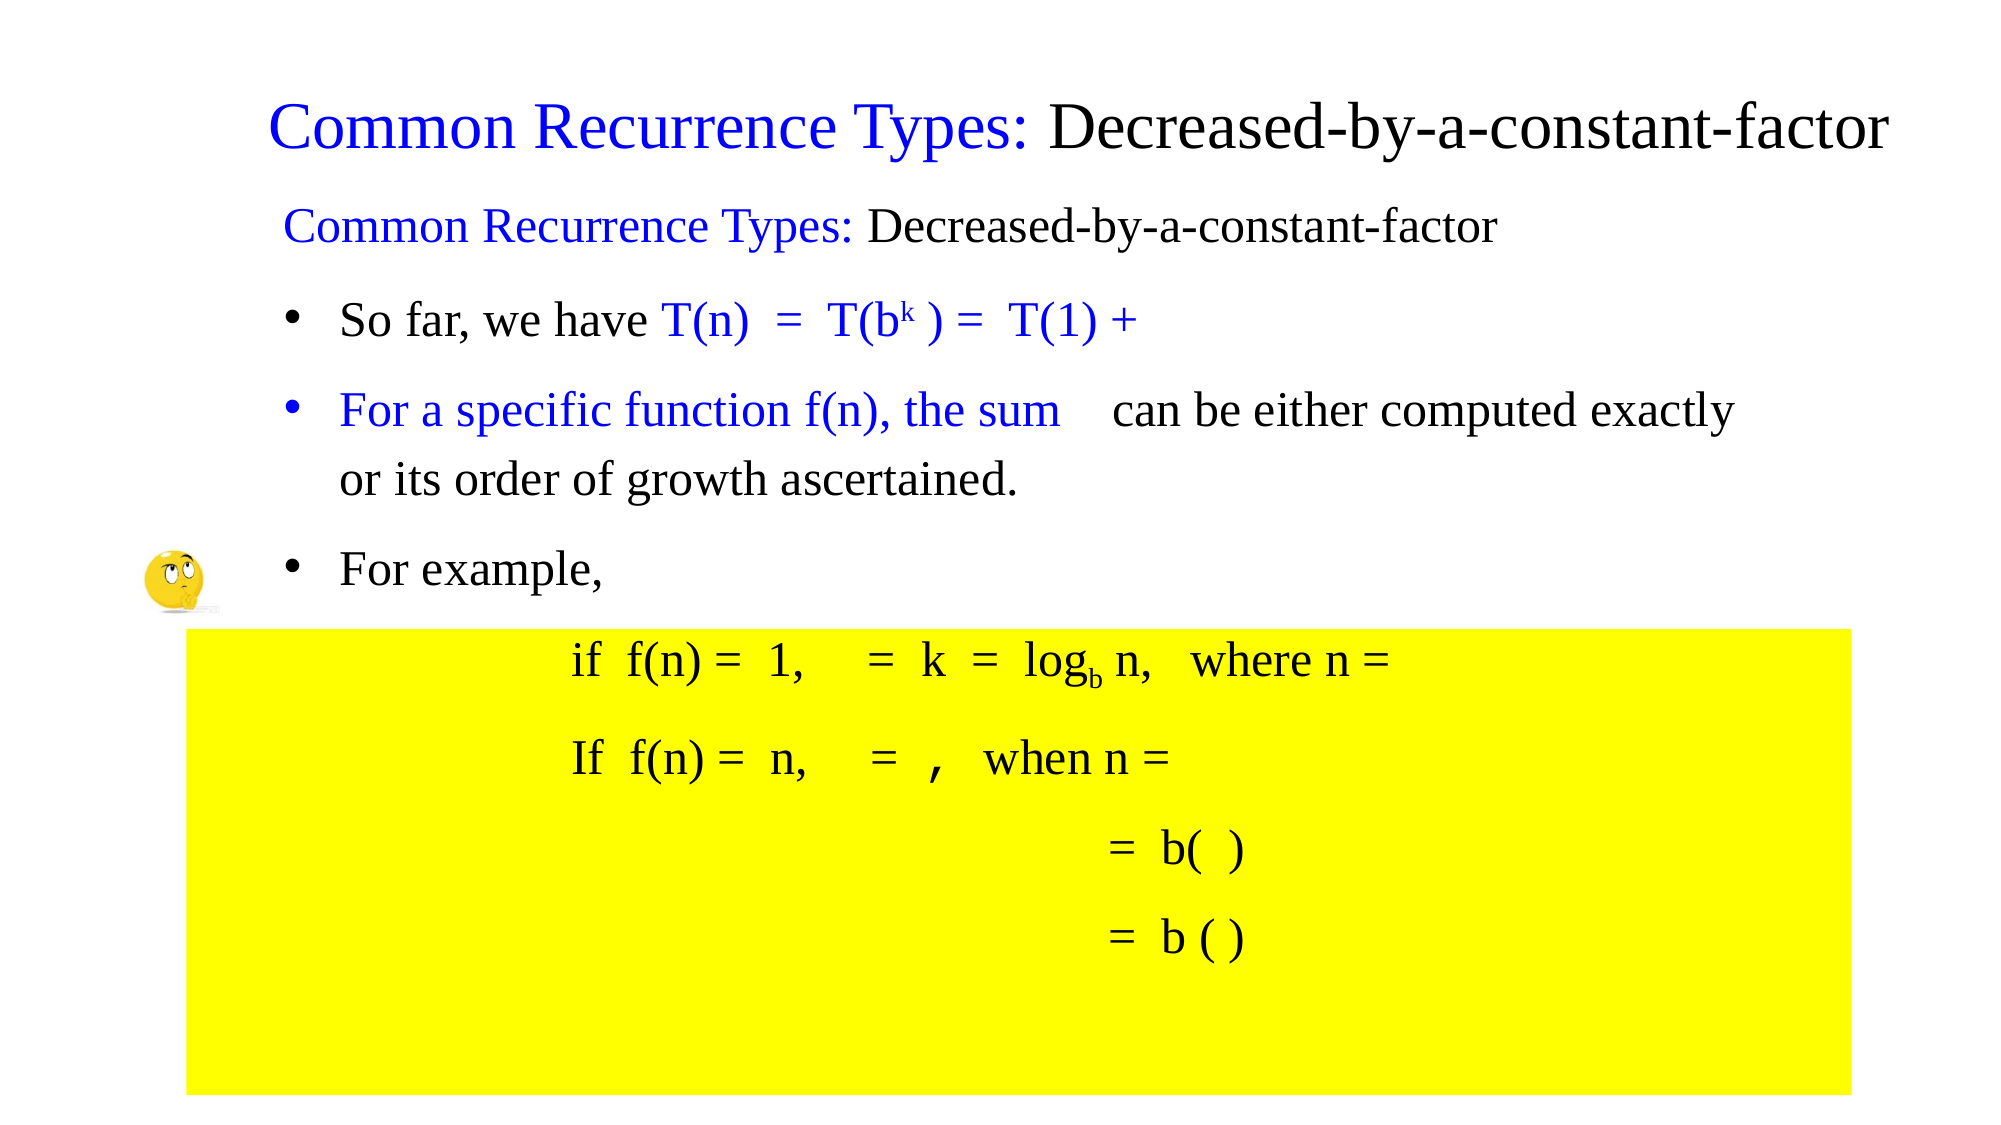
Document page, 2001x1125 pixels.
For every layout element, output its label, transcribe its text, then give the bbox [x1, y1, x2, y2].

text_box Common Recurrence Types: Decreased-by-a-constant-factor [253, 62, 1907, 170]
text_box [186, 628, 1852, 1096]
picture [125, 545, 222, 616]
